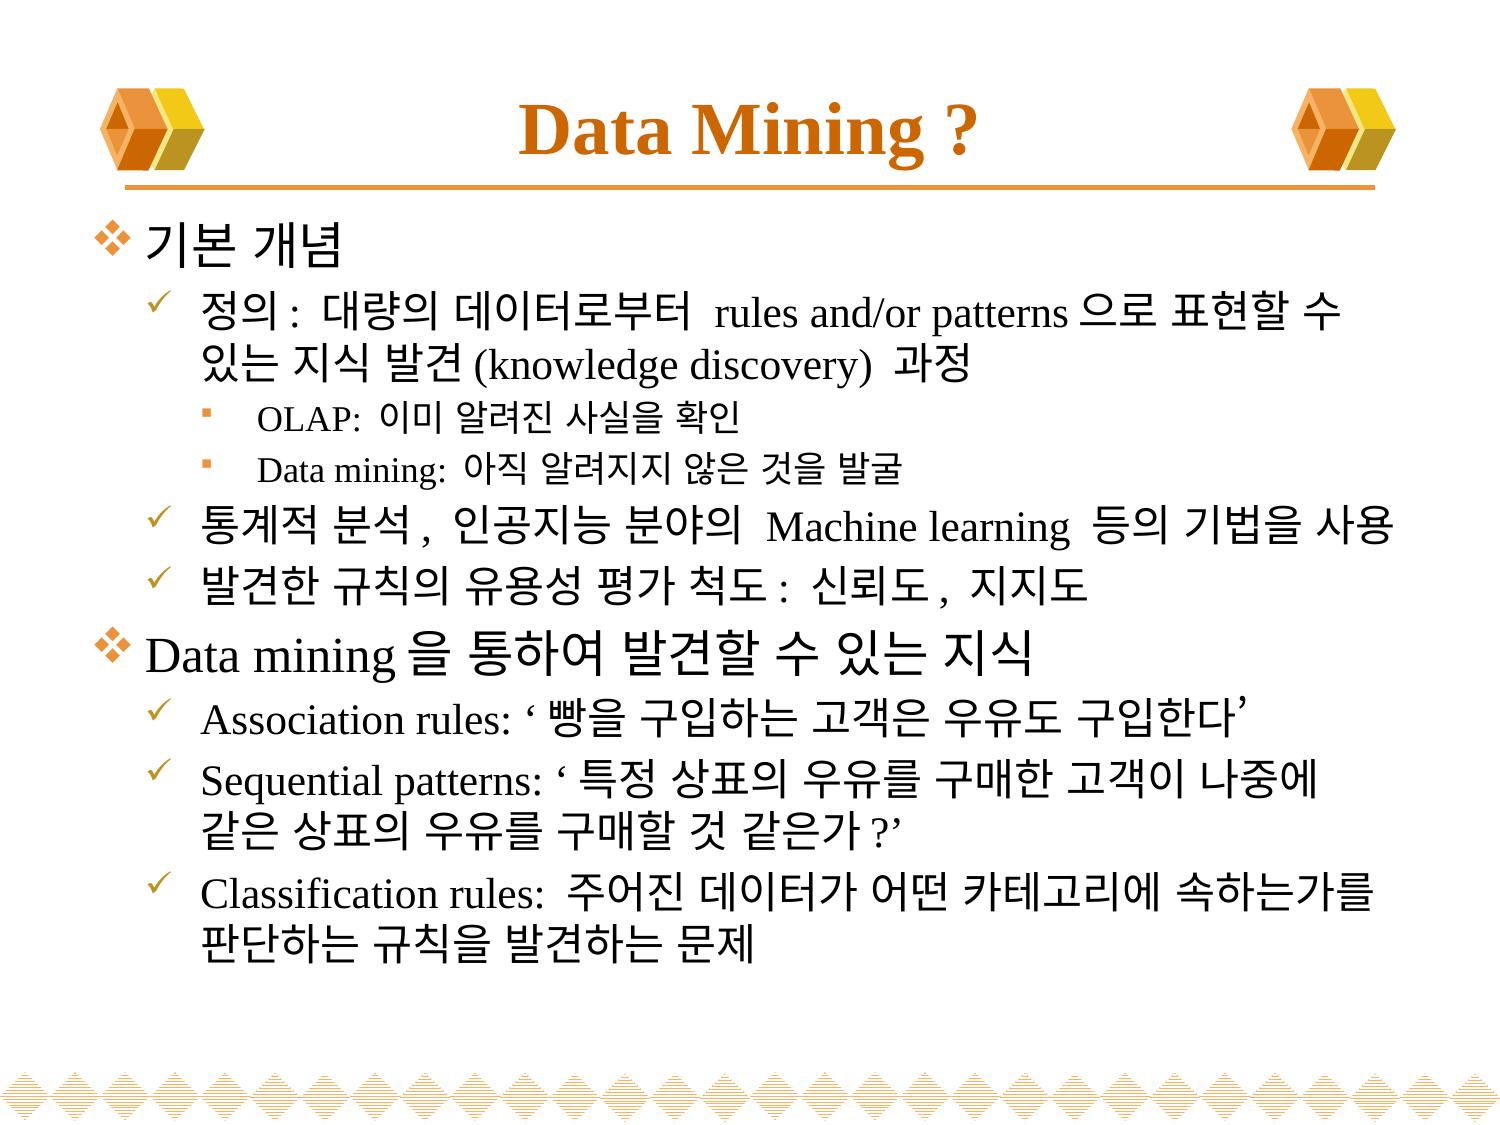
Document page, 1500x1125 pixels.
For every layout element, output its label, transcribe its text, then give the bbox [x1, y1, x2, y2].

list 기본 개념 정의: 대량의 데이터로부터 rules and/or patterns으로 표현할 수 있는 지식 발견(knowledge discovery) 과정 OLAP: 이미 알려진 사실을 확인 Data mining: 아직 알려지지 않은 것을 발굴 통계적 분석, 인공지능 분야의 Machine learning 등의 기법을 사용 발견한 규칙의 유용성 평가 척도: 신뢰도, 지지도 Data mining을 통하여 발견할 수 있는 지식 Association rules: ‘빵을 구입하는 고객은 우유도 구입한다’ Sequential patterns: ‘특정 상표의 우유를 구매한 고객이 나중에 같은 상표의 우유를 구매할 것 같은가?’ Classification rules: 주어진 데이터가 어떤 카테고리에 속하는가를 판단하는 규칙을 발견하는 문제 [75, 202, 1425, 1037]
title Data Mining ? [75, 67, 1425, 182]
